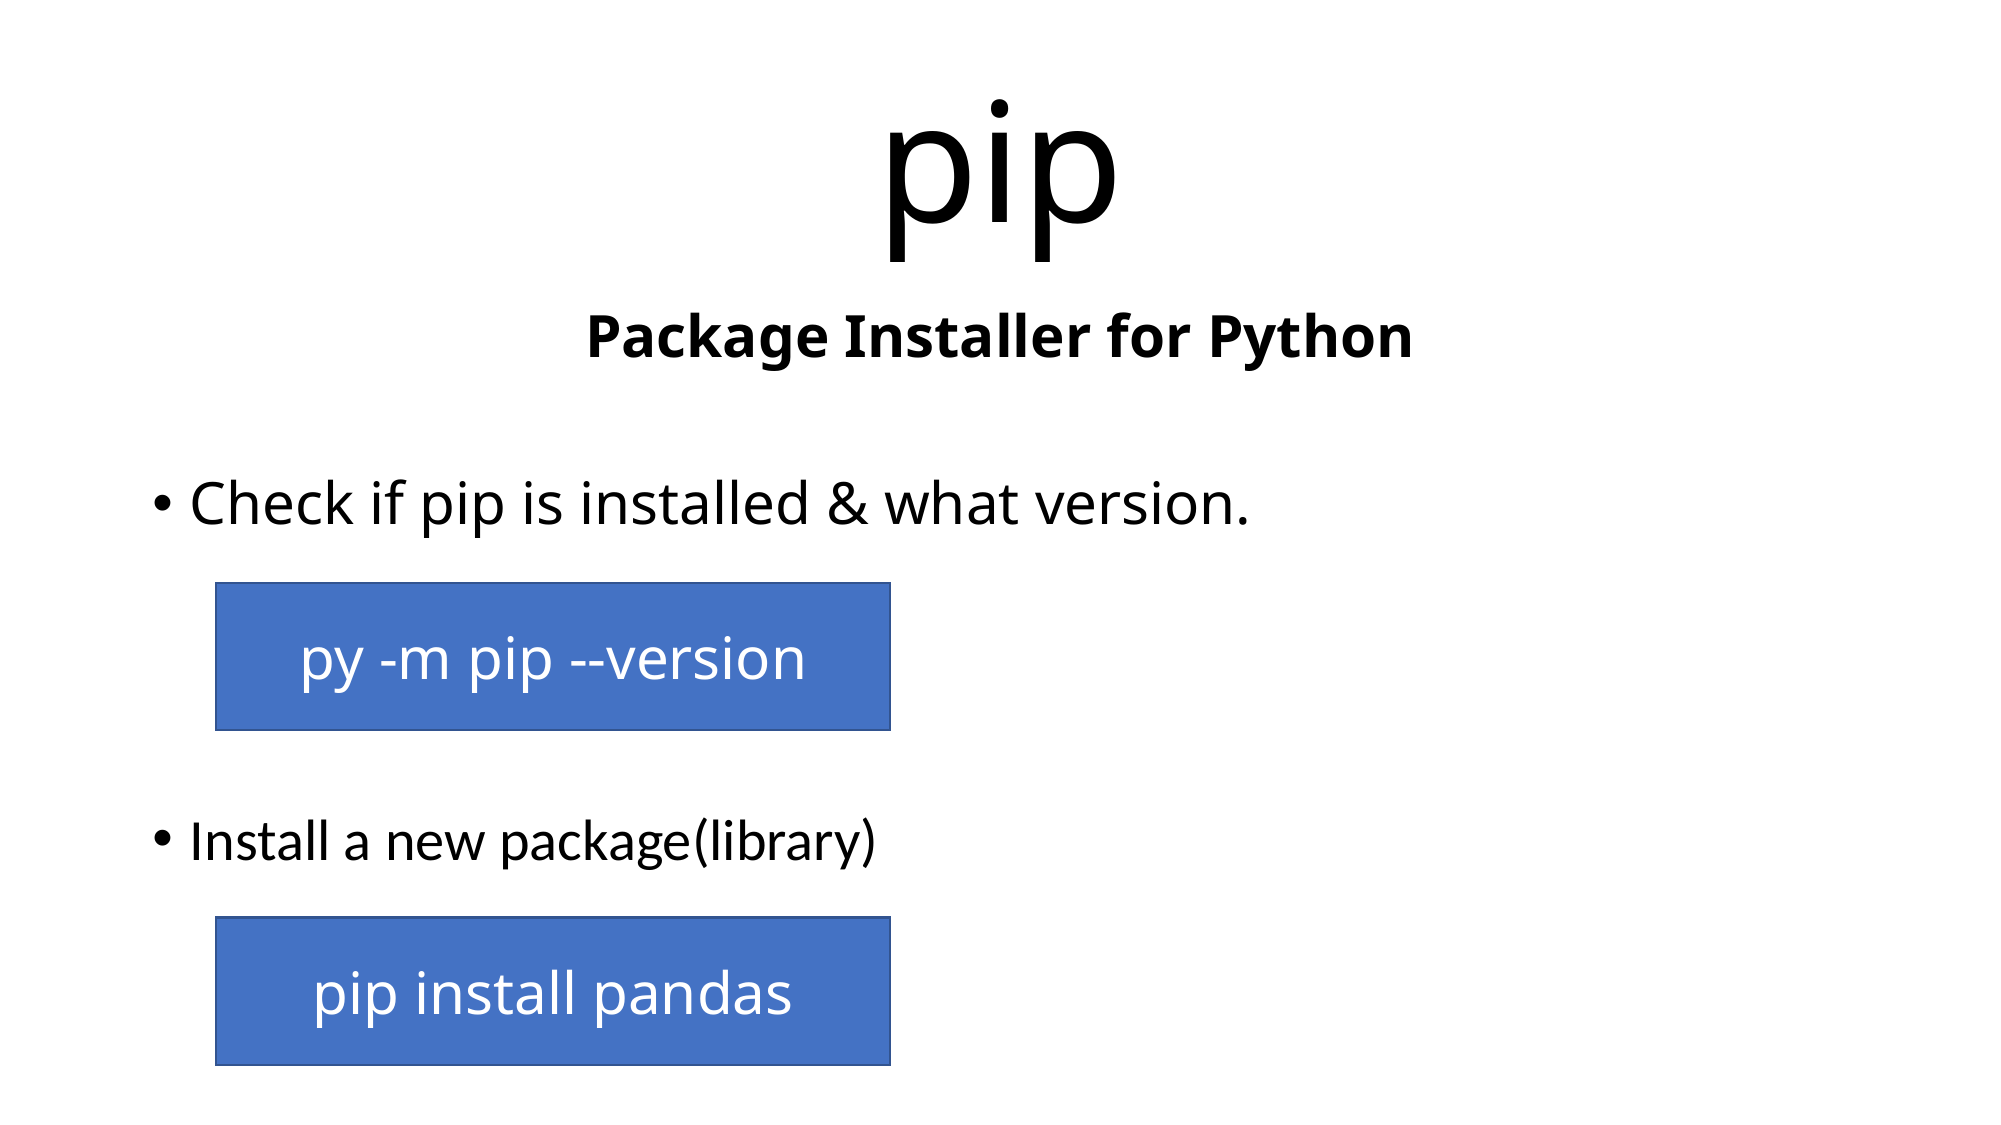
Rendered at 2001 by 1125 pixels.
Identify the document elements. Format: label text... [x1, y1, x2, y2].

text_box py -m pip --version [215, 582, 891, 731]
list Package Installer for Python Check if pip is installed & what version. Install a new package(library) [137, 299, 1863, 1014]
text_box pip install pandas [215, 916, 891, 1066]
title pip [137, 59, 1863, 278]
